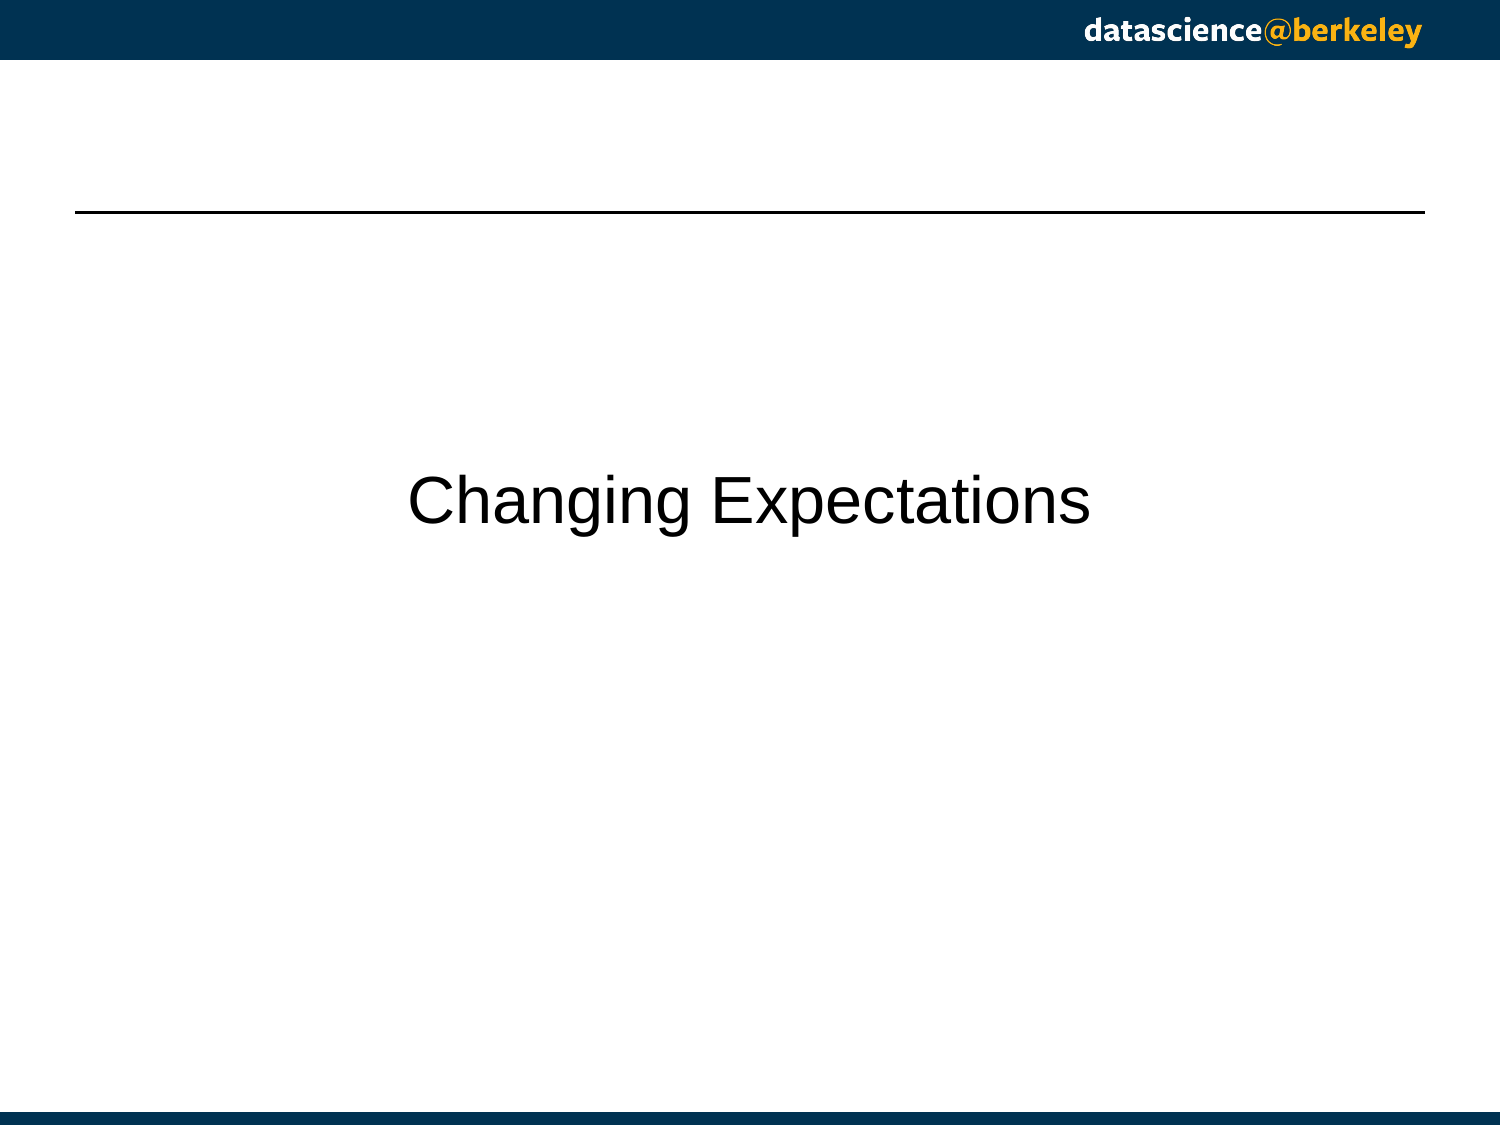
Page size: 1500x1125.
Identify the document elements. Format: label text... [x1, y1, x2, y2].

list Changing Expectations [75, 262, 1425, 1005]
picture [1079, 10, 1431, 52]
